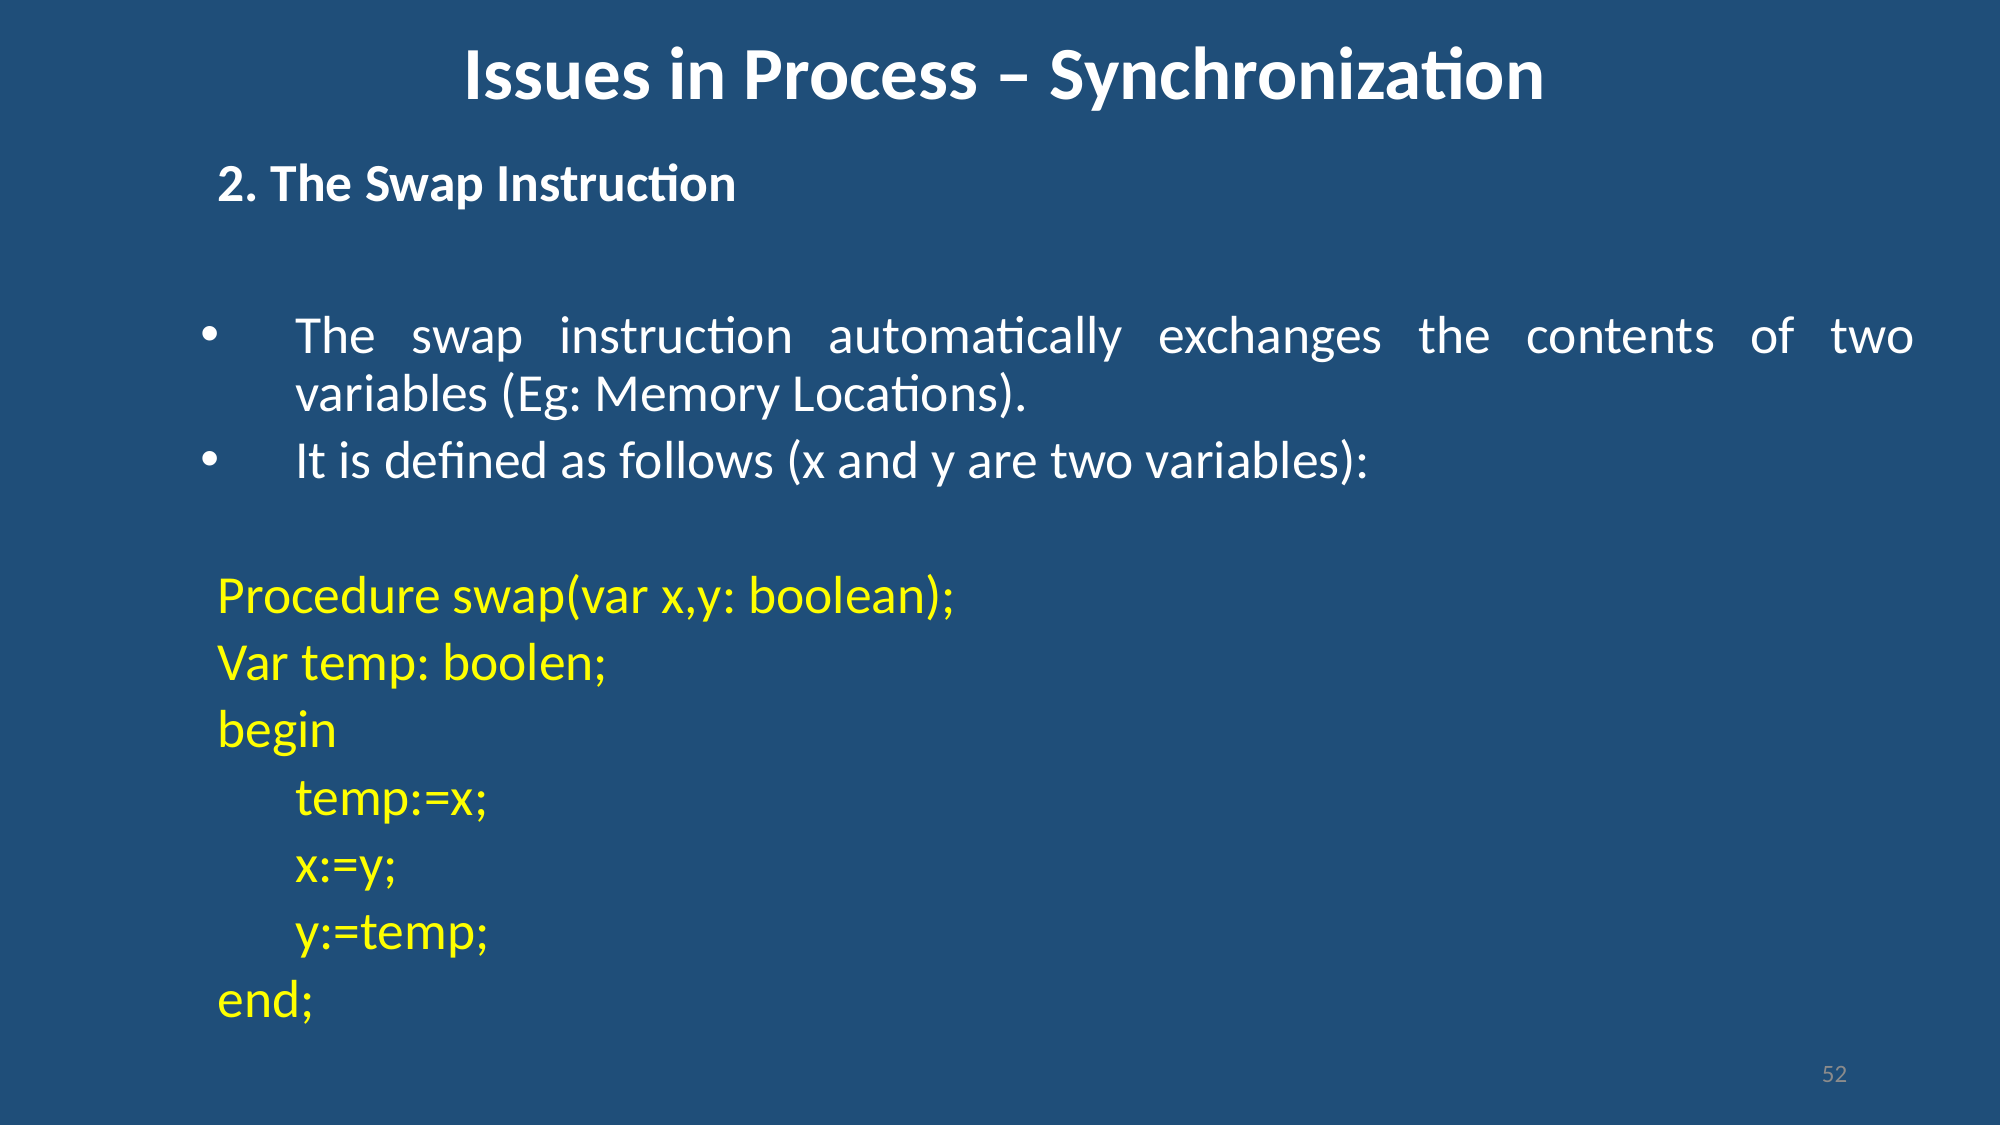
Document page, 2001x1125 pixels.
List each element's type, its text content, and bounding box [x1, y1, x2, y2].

slide_number 52 [1412, 1042, 1863, 1103]
title Issues in Process – Synchronization [142, 0, 1868, 147]
list 2. The Swap Instruction The swap instruction automatically exchanges the contents of two variables (Eg: Memory Locations). It is defined as follows (x and y are two variables): Procedure swap(var x,y: boolean); Var temp: boolen; begin temp:=x; x:=y; y:=temp; end; [64, 147, 1931, 1040]
